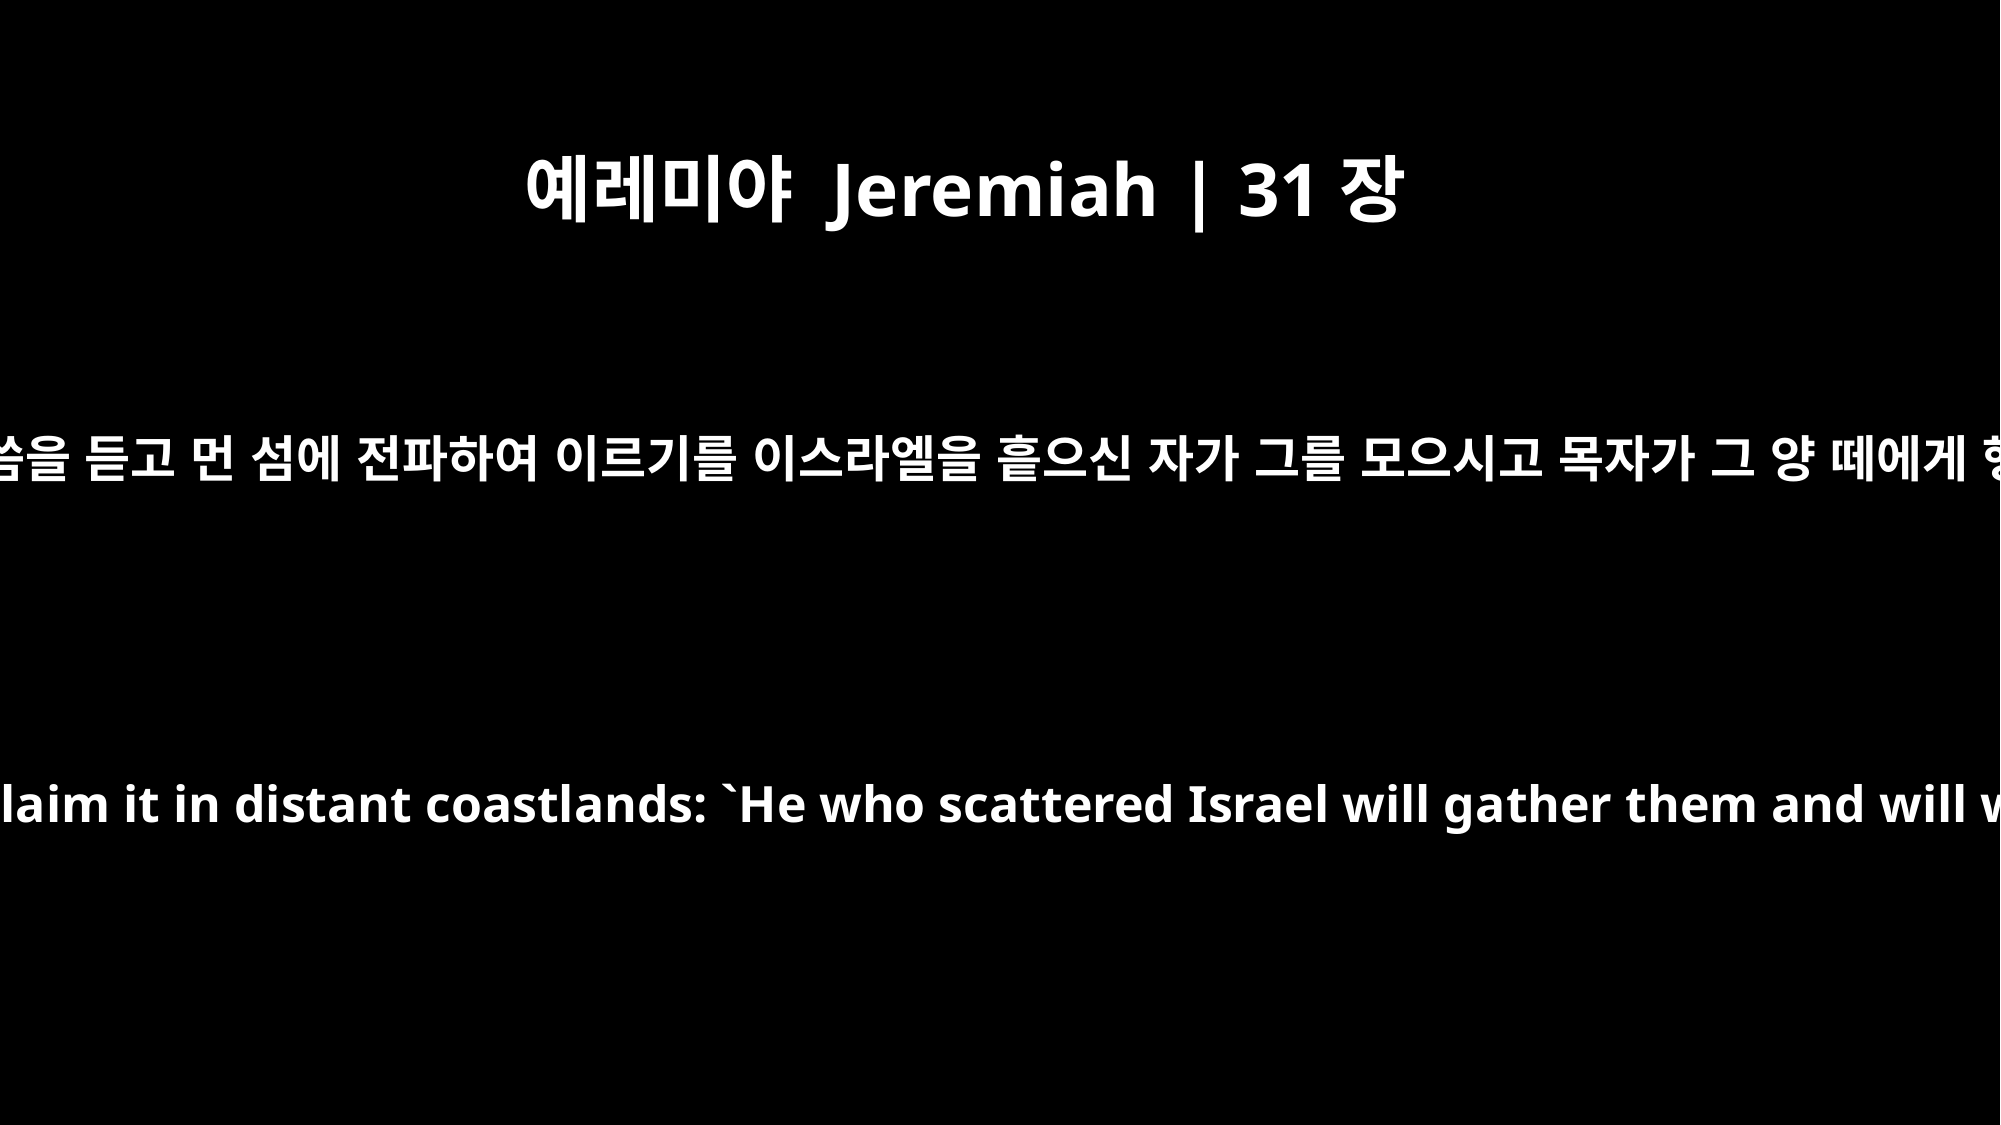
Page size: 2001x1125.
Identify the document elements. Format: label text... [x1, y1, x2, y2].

text_box 예레미야 Jeremiah | 31장 [510, 136, 1422, 239]
text_box 10 이방들이여 너희는 여호와의 말씀을 듣고 먼 섬에 전파하여 이르기를 이스라엘을 흩으신 자가 그를 모으시고 목자가 그 양 떼에게 행함 같이 그를 지키시리로다 [0, 359, 2000, 495]
text_box "Hear the word of the LORD, O nations; proclaim it in distant coastlands: `He who scattered Israel will gather them and will watch over his flock like a shepherd.' [0, 764, 2000, 840]
